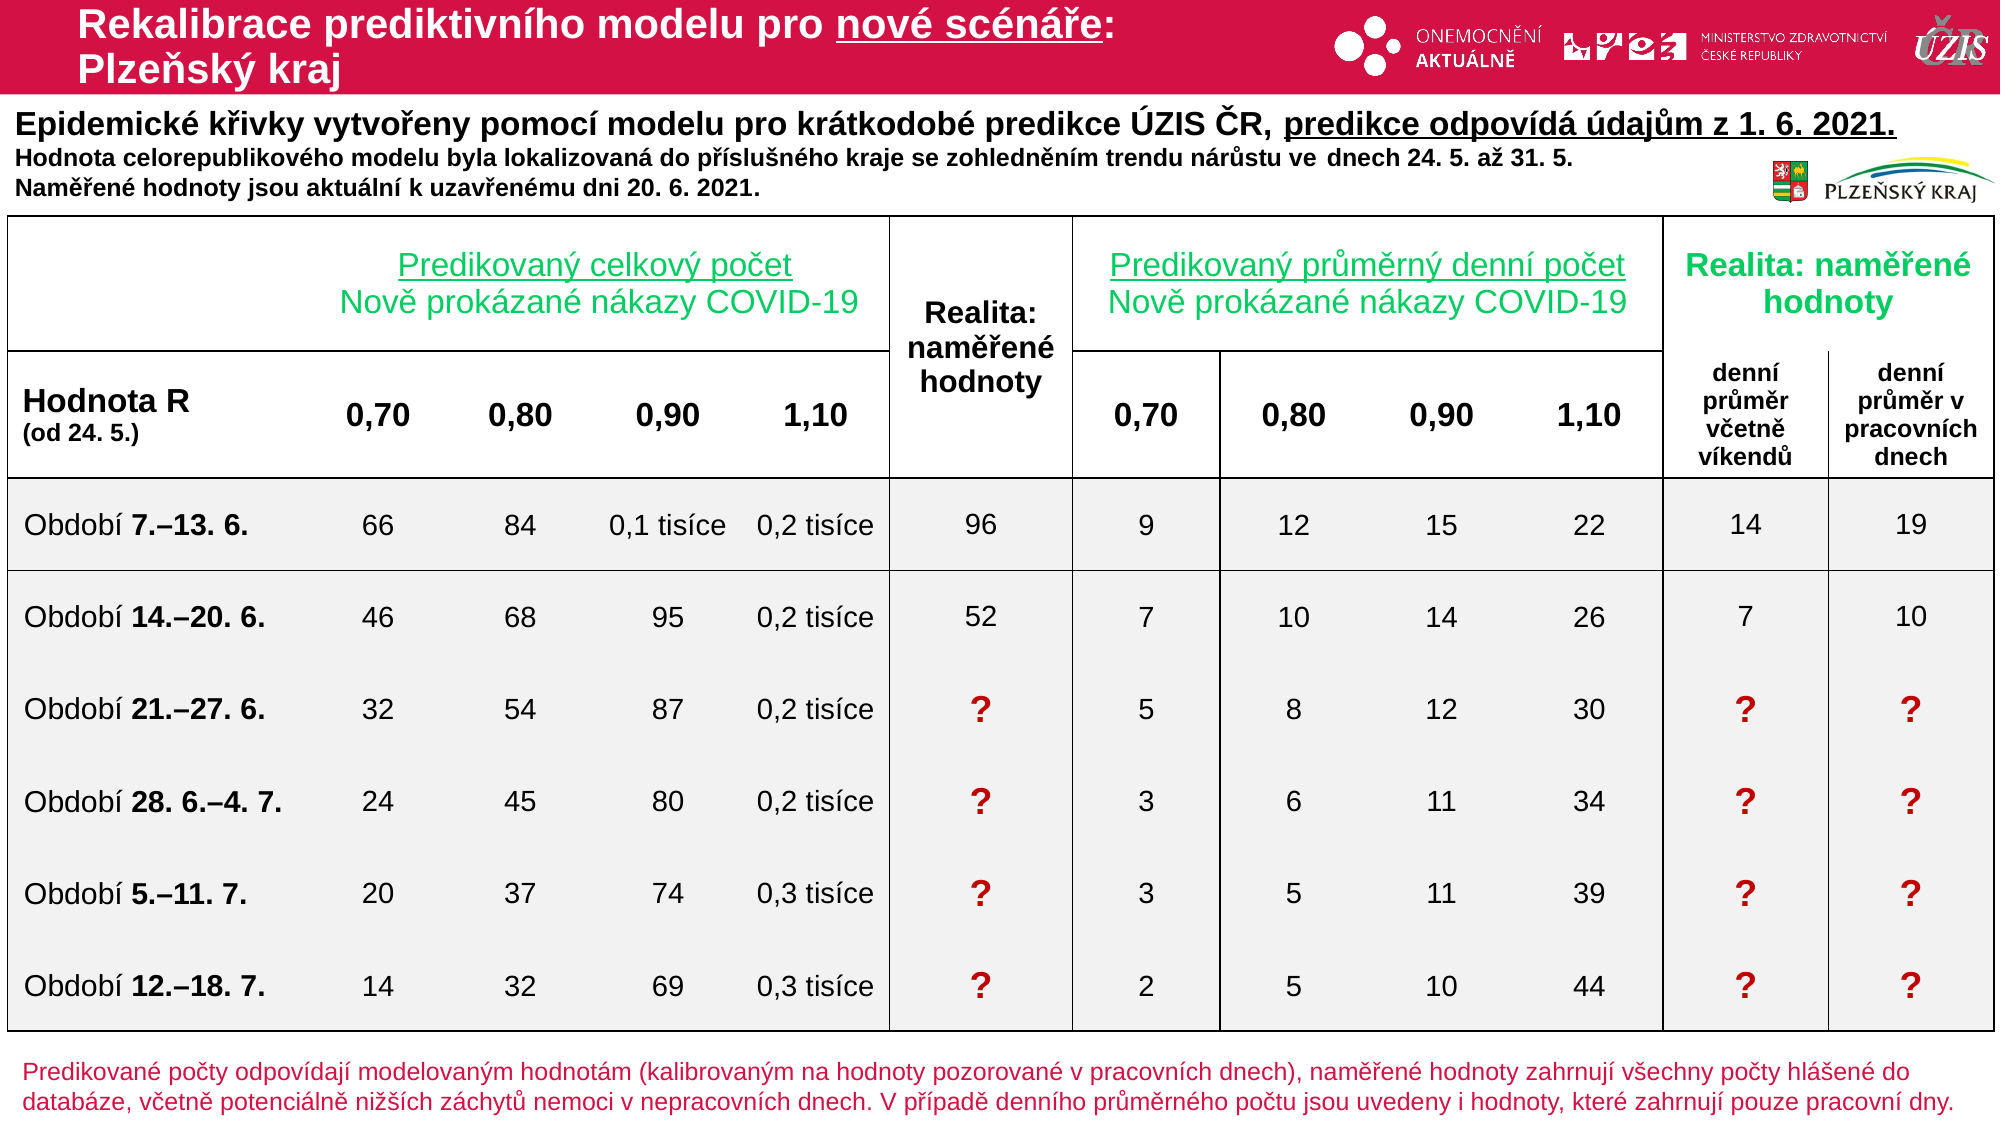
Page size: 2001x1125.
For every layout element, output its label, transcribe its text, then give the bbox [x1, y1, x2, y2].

table_cell 24 [310, 755, 447, 847]
table_header Predikovaný celkový počet Nově prokázané nákazy COVID-19 [310, 217, 889, 350]
table_cell 1,10 [742, 352, 889, 477]
table_cell 54 [447, 663, 594, 755]
table_cell 5 [1221, 939, 1368, 1030]
table_cell 0,2 tisíce [742, 663, 889, 755]
table_cell 20 [310, 847, 447, 939]
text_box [1772, 157, 1995, 203]
text_box Predikované počty odpovídají modelovaným hodnotám (kalibrovaným na hodnoty pozorované v pracovních dnech), naměřené hodnoty zahrnují všechny počty hlášené do databáze, včetně potenciálně nižších záchytů nemoci v nepracovních dnech. V případě denního průměrného počtu jsou uvedeny i hodnoty, které zahrnují pouze pracovní dny. [7, 1047, 1991, 1123]
table_cell 10 [1829, 571, 1993, 663]
table_cell 15 [1368, 479, 1515, 570]
table_cell 1,10 [1515, 352, 1662, 477]
table_cell denní průměr v pracovních dnech [1829, 351, 1993, 477]
table_cell 52 [890, 571, 1072, 663]
table_cell 0,70 [310, 352, 447, 477]
table_cell 34 [1515, 755, 1662, 847]
table_cell 66 [310, 479, 447, 570]
table_cell 14 [1368, 571, 1515, 663]
table_header [8, 217, 310, 350]
table_cell 74 [594, 847, 742, 939]
table_cell 87 [594, 663, 742, 755]
table_cell 45 [447, 755, 594, 847]
table_cell 0,3 tisíce [742, 939, 889, 1030]
table_cell 96 [890, 479, 1072, 570]
table_cell 0,2 tisíce [742, 755, 889, 847]
table_cell 6 [1221, 755, 1368, 847]
table_cell 2 [1073, 939, 1219, 1030]
table_cell Období 28. 6.–4. 7. [8, 755, 310, 847]
table_cell 44 [1515, 939, 1662, 1030]
table_cell ? [1829, 939, 1993, 1030]
table_cell 0,3 tisíce [742, 847, 889, 939]
table_cell 0,80 [447, 352, 594, 477]
table_cell Období 21.–27. 6. [8, 663, 310, 755]
picture [1915, 15, 1989, 66]
table_cell Období 7.–13. 6. [8, 479, 310, 570]
table_cell 8 [1221, 663, 1368, 755]
table_cell 11 [1368, 847, 1515, 939]
table_cell 95 [594, 571, 742, 663]
table_cell 37 [447, 847, 594, 939]
table_cell 68 [447, 571, 594, 663]
table_header Predikovaný průměrný denní počet Nově prokázané nákazy COVID-19 [1073, 217, 1662, 350]
table_header Realita: naměřené hodnoty [890, 217, 1072, 477]
picture [1563, 31, 1888, 60]
table_cell 26 [1515, 571, 1662, 663]
table_cell Hodnota R (od 24. 5.) [8, 352, 310, 477]
table_cell denní průměr včetně víkendů [1664, 351, 1828, 477]
table_cell 10 [1368, 939, 1515, 1030]
table_cell ? [890, 847, 1072, 939]
table_cell 0,1 tisíce [594, 479, 742, 570]
table_cell 7 [1664, 571, 1828, 663]
title Rekalibrace prediktivního modelu pro nové scénáře: Plzeňský kraj [62, 0, 1303, 94]
table_cell ? [1829, 663, 1993, 755]
table_cell 69 [594, 939, 742, 1030]
table_cell 3 [1073, 755, 1219, 847]
table_cell ? [1664, 663, 1828, 755]
table_cell 11 [1368, 755, 1515, 847]
table_cell 0,80 [1221, 352, 1368, 477]
table_cell ? [890, 755, 1072, 847]
picture [1334, 16, 1542, 76]
table_cell ? [1829, 755, 1993, 847]
table_cell 46 [310, 571, 447, 663]
table_cell 7 [1073, 571, 1219, 663]
text_box Epidemické křivky vytvořeny pomocí modelu pro krátkodobé predikce ÚZIS ČR, predikce odpovídá údajům z 1. 6. 2021. Hodnota celorepublikového modelu byla lokalizovaná do příslušného kraje se zohledněním trendu nárůstu ve dnech 24. 5. až 31. 5. Naměřené hodnoty jsou aktuální k uzavřenému dni 20. 6. 2021. [0, 94, 2000, 209]
table_cell 80 [594, 755, 742, 847]
table_cell 0,2 tisíce [742, 571, 889, 663]
table_cell ? [890, 663, 1072, 755]
table_cell 30 [1515, 663, 1662, 755]
table_cell ? [890, 939, 1072, 1030]
table_cell 32 [447, 939, 594, 1030]
table_cell 14 [1664, 479, 1828, 570]
table_cell 0,90 [594, 352, 742, 477]
table_cell 0,70 [1073, 352, 1219, 477]
table_cell ? [1664, 847, 1828, 939]
table_cell 19 [1829, 479, 1993, 570]
table_cell 14 [310, 939, 447, 1030]
table_cell 5 [1073, 663, 1219, 755]
table_cell 12 [1221, 479, 1368, 570]
table_cell ? [1664, 755, 1828, 847]
table_cell 39 [1515, 847, 1662, 939]
table_cell Období 12.–18. 7. [8, 939, 310, 1030]
table_cell 0,90 [1368, 352, 1515, 477]
table_cell 5 [1221, 847, 1368, 939]
table_cell 32 [310, 663, 447, 755]
table_cell 0,2 tisíce [742, 479, 889, 570]
table_cell 12 [1368, 663, 1515, 755]
table_cell 3 [1073, 847, 1219, 939]
table_cell Období 5.–11. 7. [8, 847, 310, 939]
table_cell 22 [1515, 479, 1662, 570]
table_cell ? [1829, 847, 1993, 939]
table_cell 10 [1221, 571, 1368, 663]
table_cell 84 [447, 479, 594, 570]
table_cell ? [1664, 939, 1828, 1030]
table_header Realita: naměřené hodnoty [1664, 217, 1993, 351]
table_cell Období 14.–20. 6. [8, 571, 310, 663]
table_cell 9 [1073, 479, 1219, 570]
